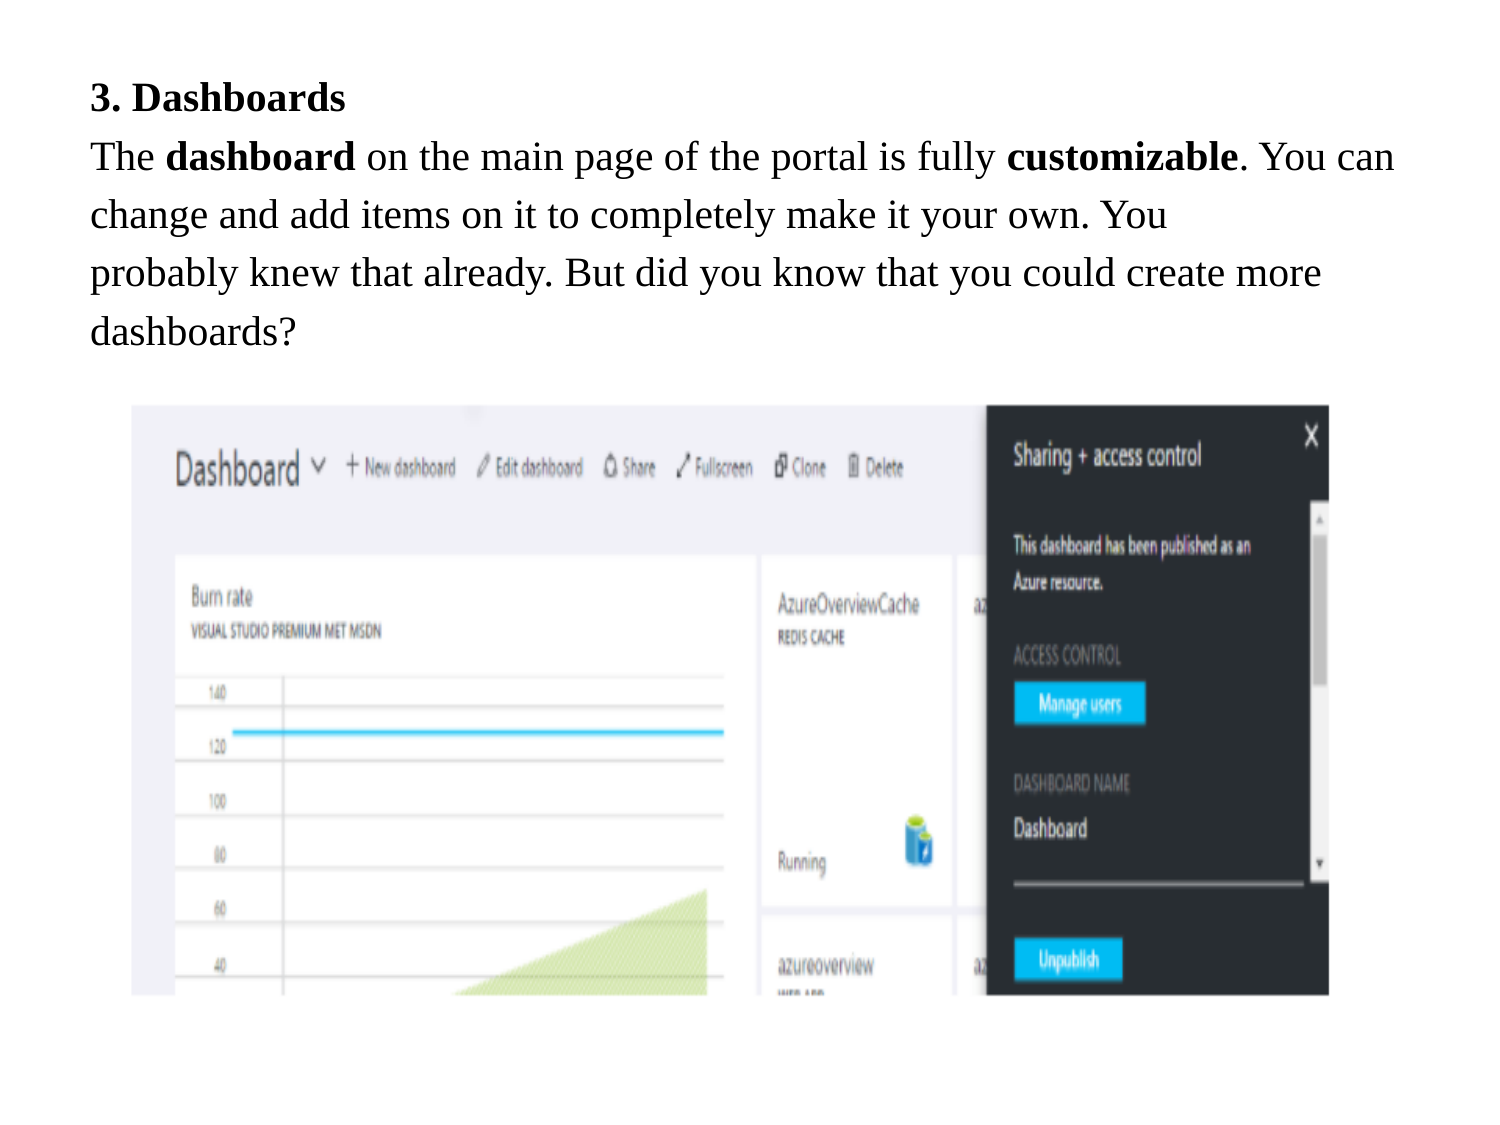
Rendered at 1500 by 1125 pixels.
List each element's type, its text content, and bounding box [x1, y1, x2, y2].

list 3. Dashboards The dashboard on the main page of the portal is fully customizable. You can change and add items on it to completely make it your own. You probably knew that already. But did you know that you could create more dashboards? [75, 62, 1425, 1005]
picture [126, 389, 1373, 1026]
